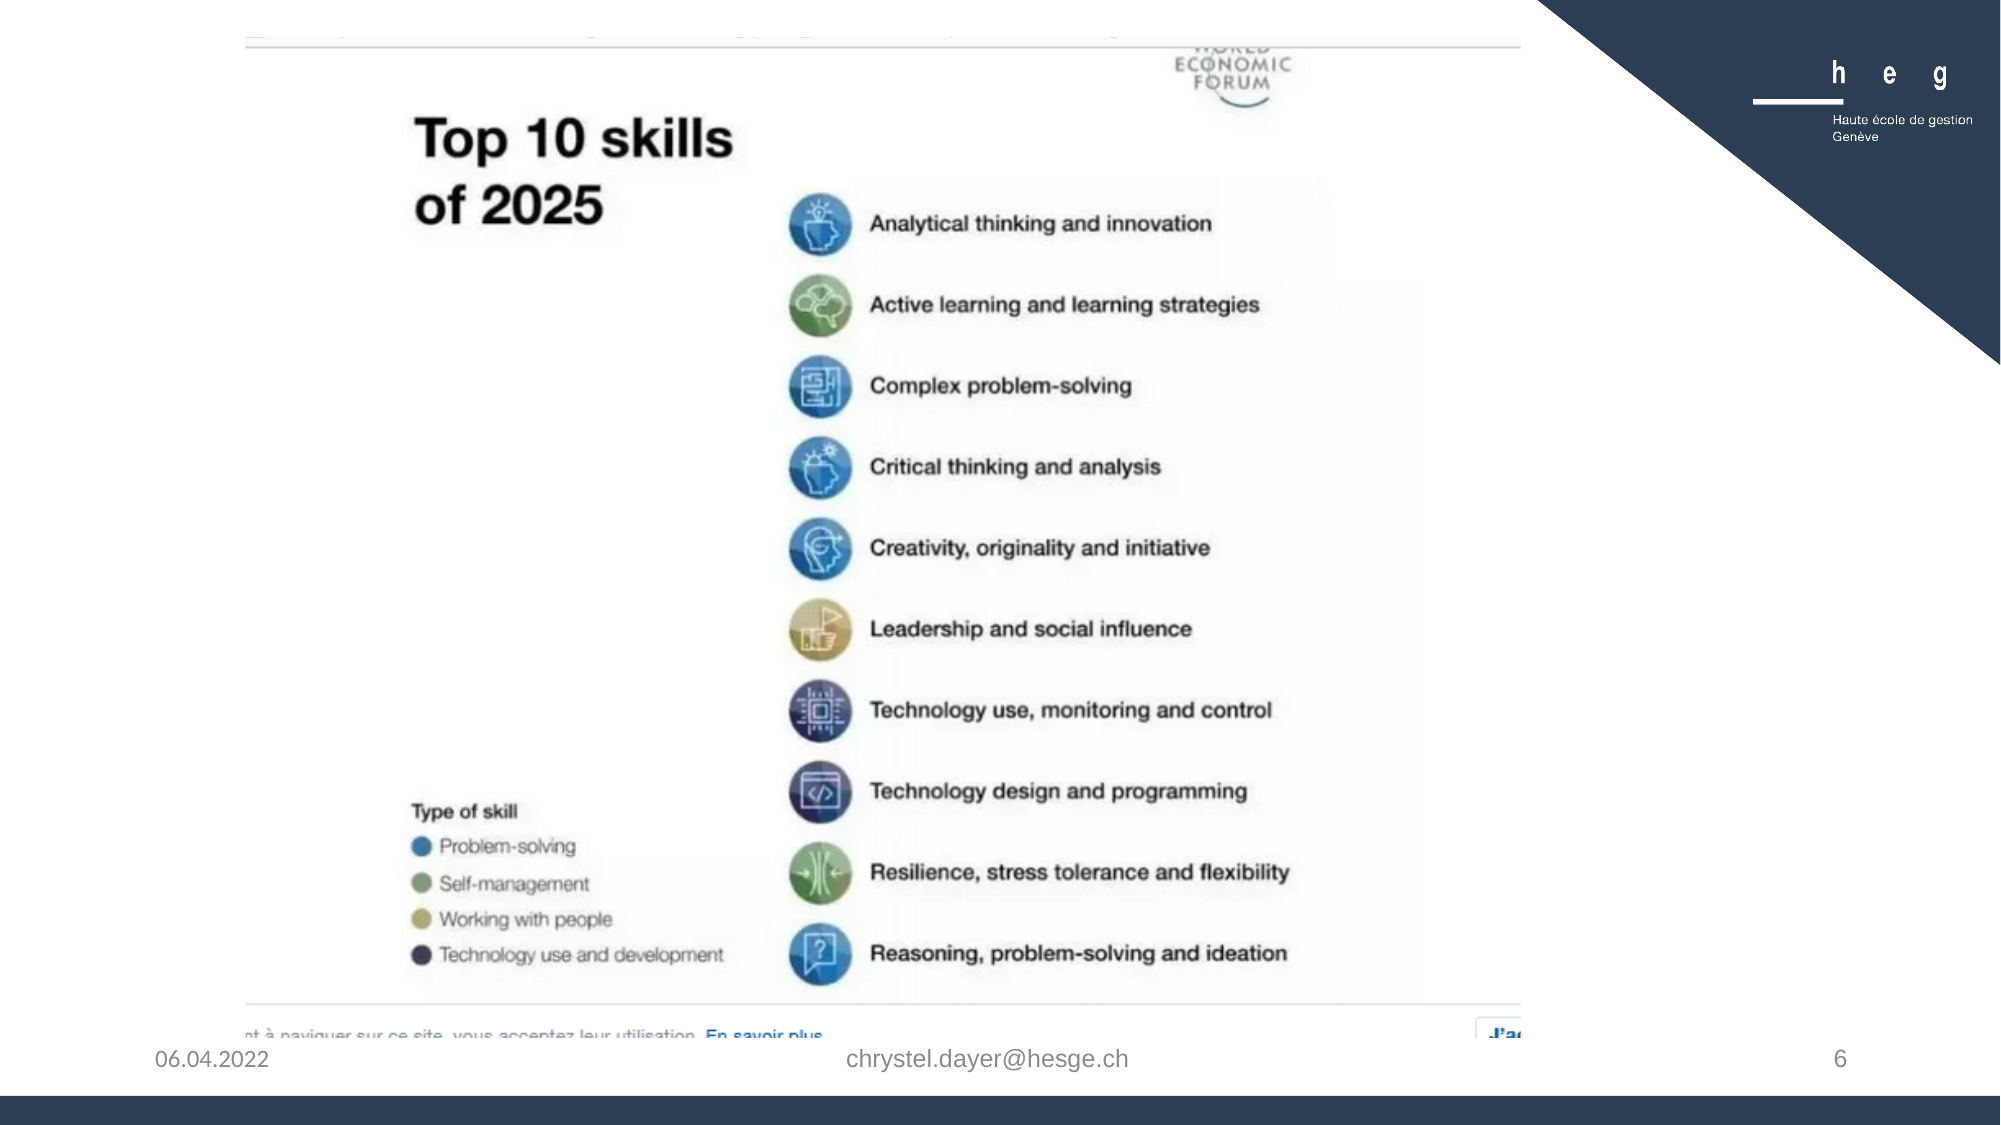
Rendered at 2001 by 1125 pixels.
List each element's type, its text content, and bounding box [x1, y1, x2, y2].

slide_number 6 [1412, 1027, 1863, 1088]
footer chrystel.dayer@hesge.ch [650, 1038, 1326, 1088]
picture [1753, 60, 1972, 141]
picture [245, 37, 1521, 1038]
